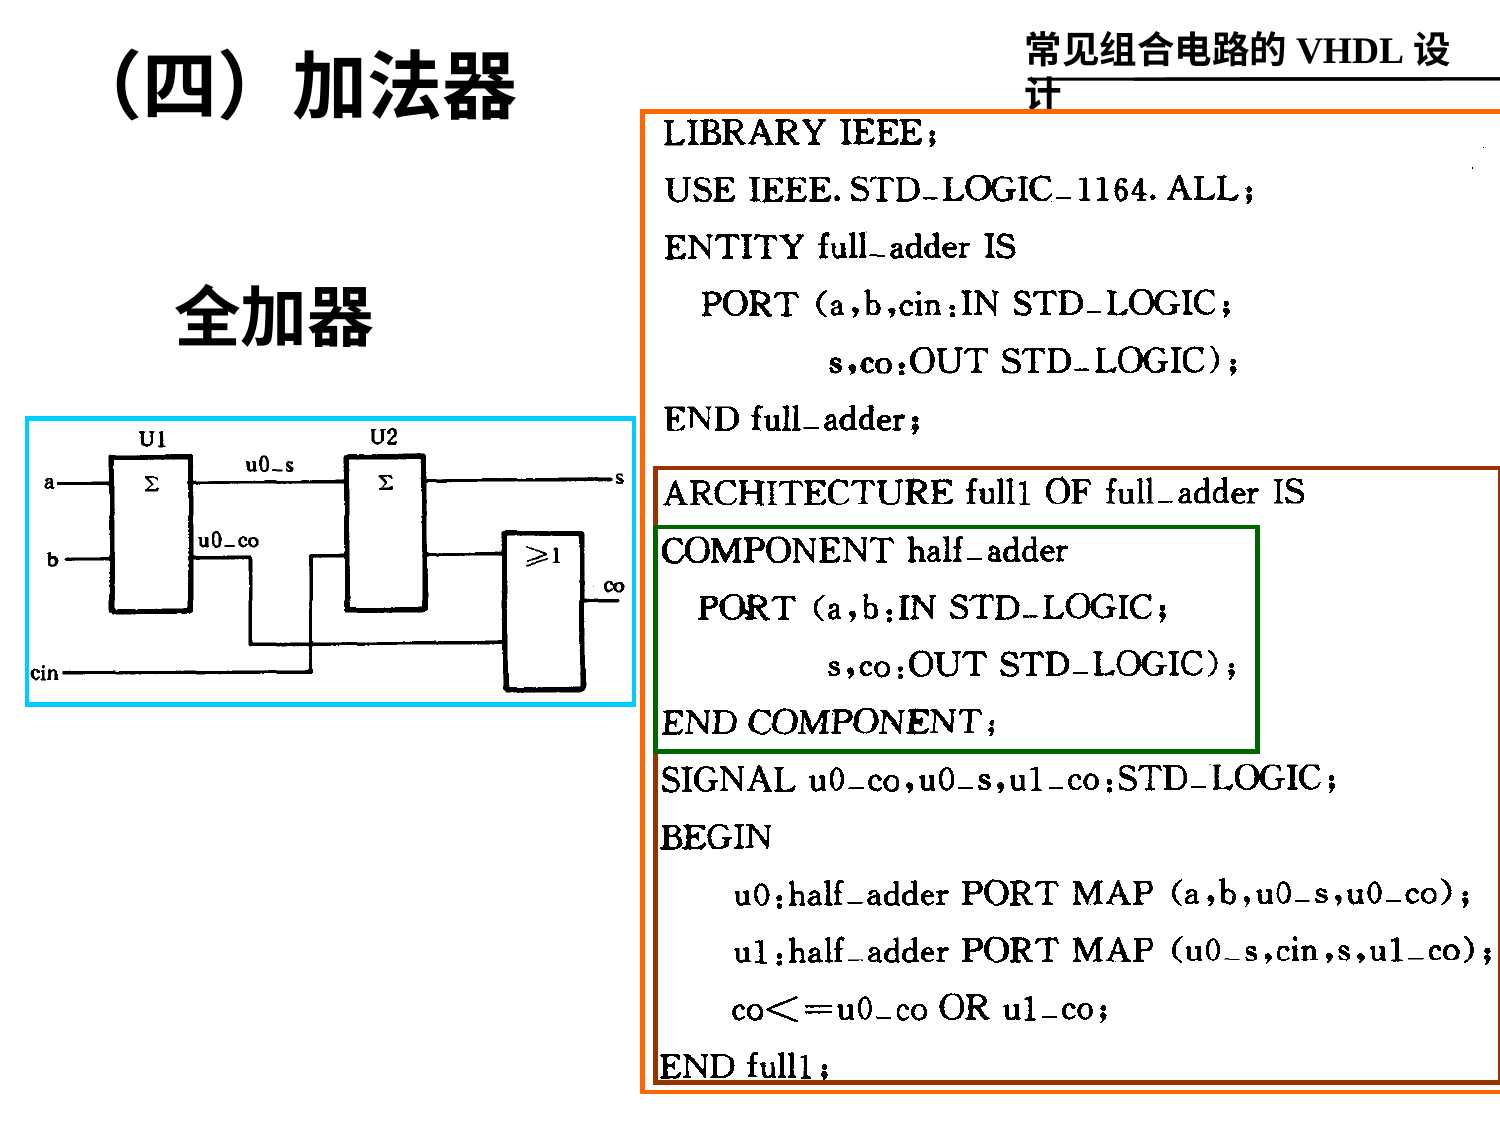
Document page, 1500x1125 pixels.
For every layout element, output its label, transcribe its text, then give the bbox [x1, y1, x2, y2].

text_box 常见组合电路的VHDL设计 [1009, 18, 1500, 109]
text_box 全加器 [159, 267, 455, 362]
picture [644, 113, 1500, 1090]
text_box （四）加法器 [53, 30, 680, 136]
picture [30, 422, 631, 701]
